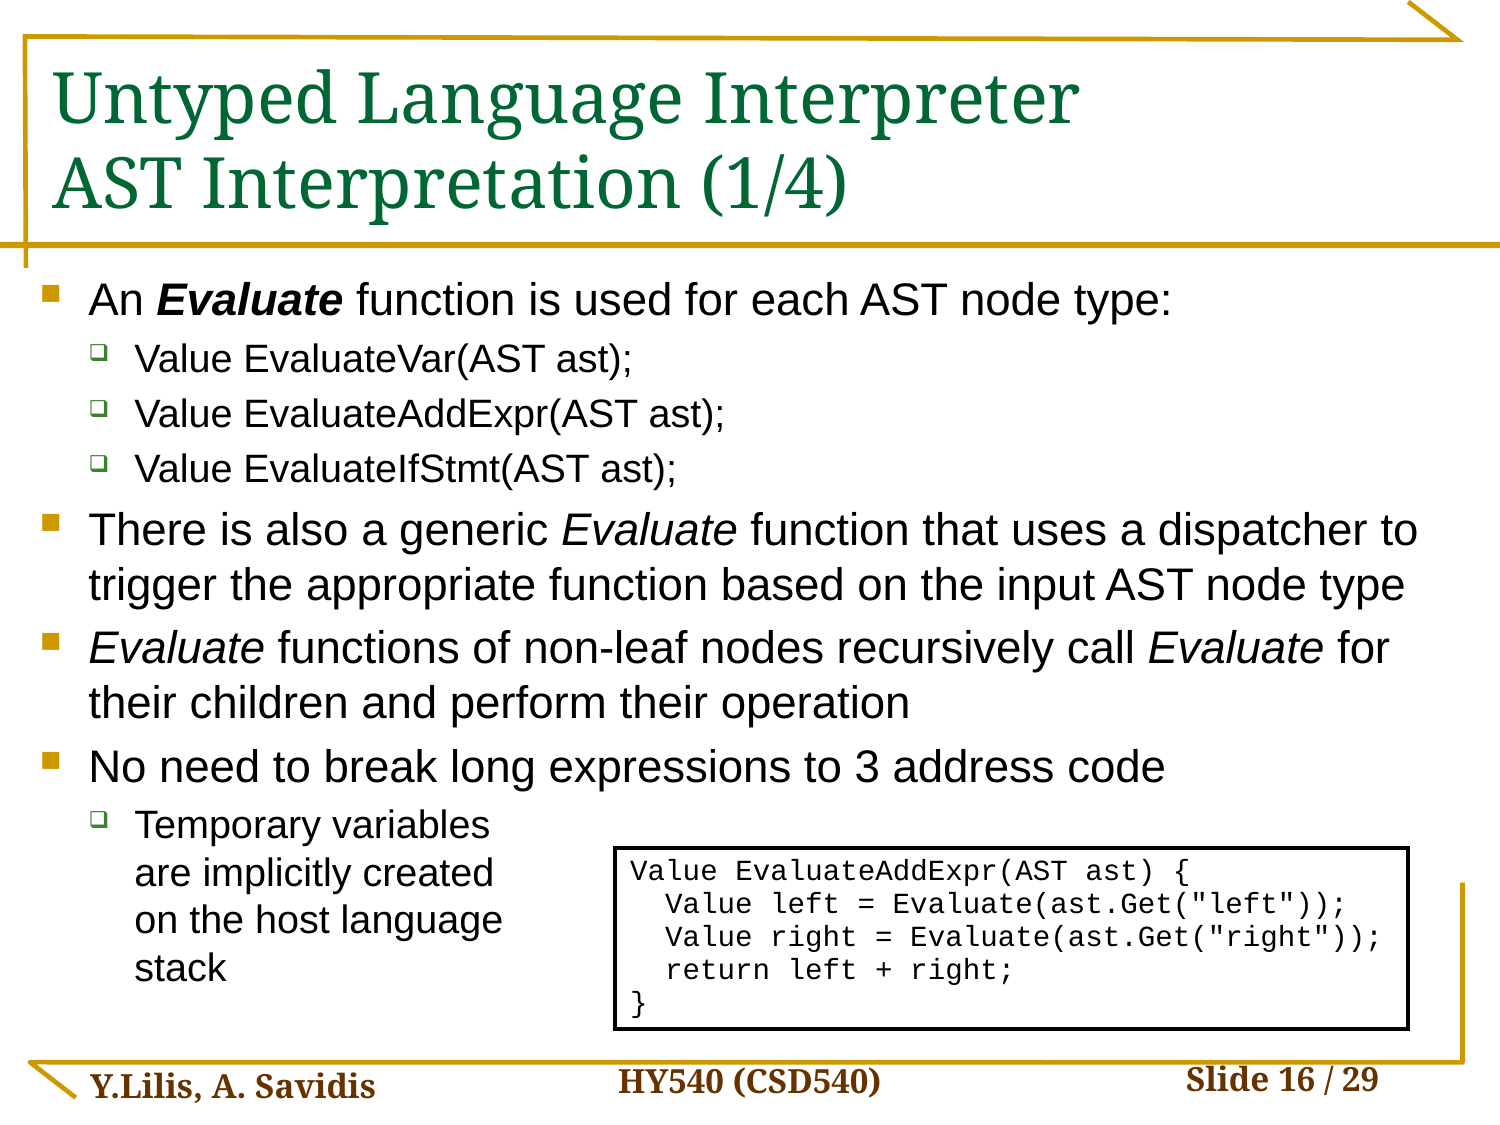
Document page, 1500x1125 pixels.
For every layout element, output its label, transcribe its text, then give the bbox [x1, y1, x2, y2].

title Untyped Language Interpreter AST Interpretation (1/4) [37, 45, 1450, 233]
slide_number Y.Lilis, A. Savidis [75, 1063, 425, 1113]
table_header Value EvaluateAddExpr(AST ast) { Value left = Evaluate(ast.Get("left")); Value right = Evaluate(ast.Get("right")); return left + right; } [617, 850, 1406, 1027]
list An Evaluate function is used for each AST node type: Value EvaluateVar(AST ast); Value EvaluateAddExpr(AST ast); Value EvaluateIfStmt(AST ast); There is also a generic Evaluate function that uses a dispatcher to trigger the appropriate function based on the input AST node type Evaluate functions of non-leaf nodes recursively call Evaluate for their children and perform their operation No need to break long expressions to 3 address code Temporary variables are implicitly created on the host language stack [24, 262, 1450, 1050]
footer HY540 (CSD540) [512, 1062, 988, 1113]
